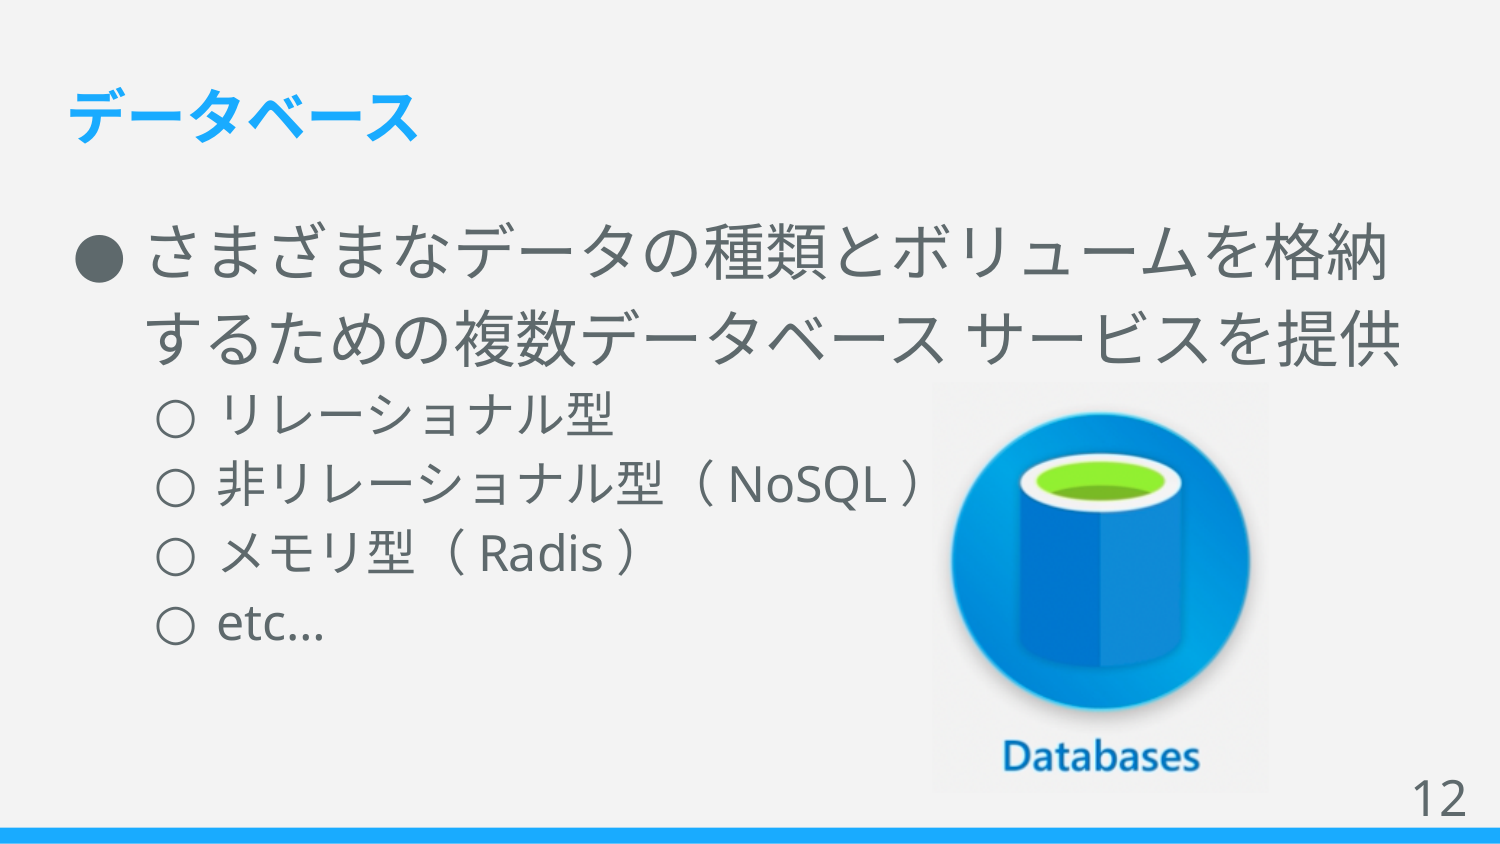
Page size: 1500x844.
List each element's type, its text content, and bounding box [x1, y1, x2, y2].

slide_number ‹#› [1392, 767, 1483, 833]
list さまざまなデータの種類とボリュームを格納するための複数データベース サービスを提供 リレーショナル型 非リレーショナル型（NoSQL） メモリ型（Radis） etc… [51, 187, 1449, 748]
title データベース [51, 64, 1449, 167]
picture [931, 382, 1269, 793]
